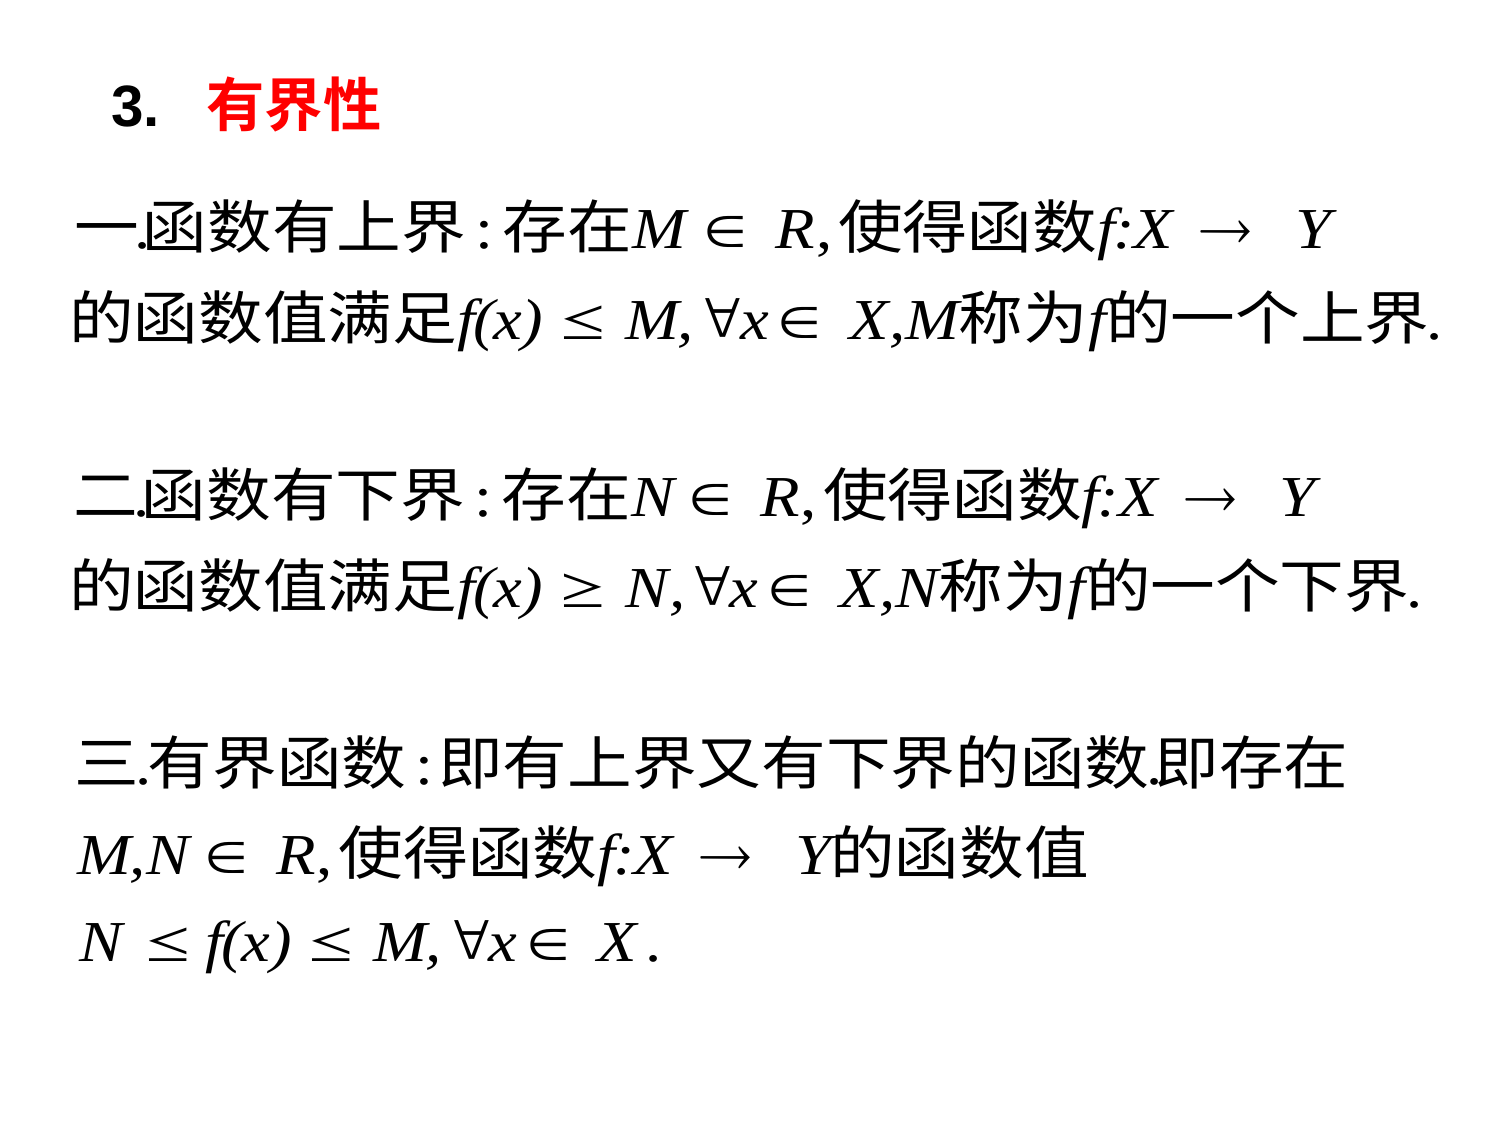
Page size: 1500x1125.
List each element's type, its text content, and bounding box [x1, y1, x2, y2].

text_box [66, 187, 1452, 989]
text_box 3. 有界性 [96, 60, 487, 146]
